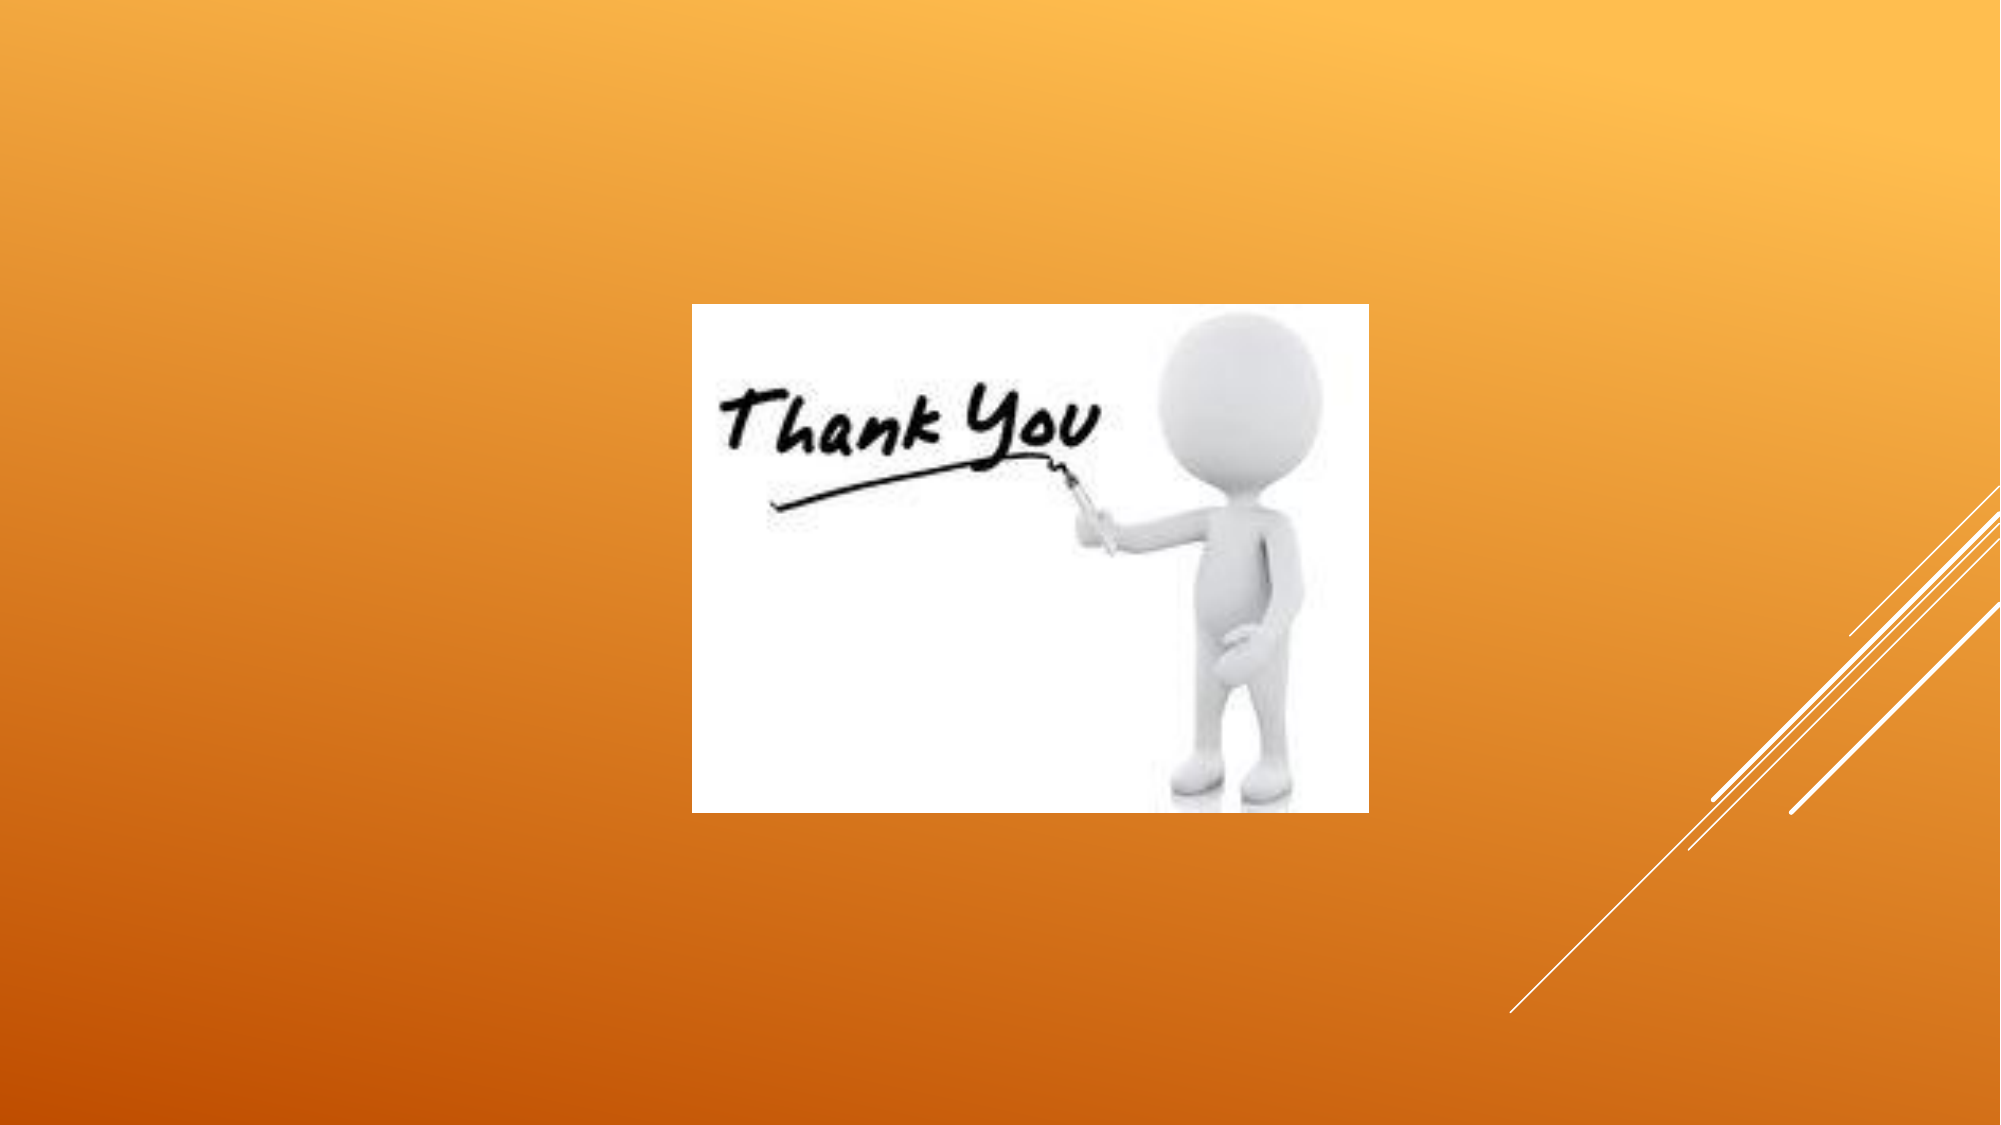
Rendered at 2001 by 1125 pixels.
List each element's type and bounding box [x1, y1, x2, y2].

picture [692, 304, 1369, 813]
